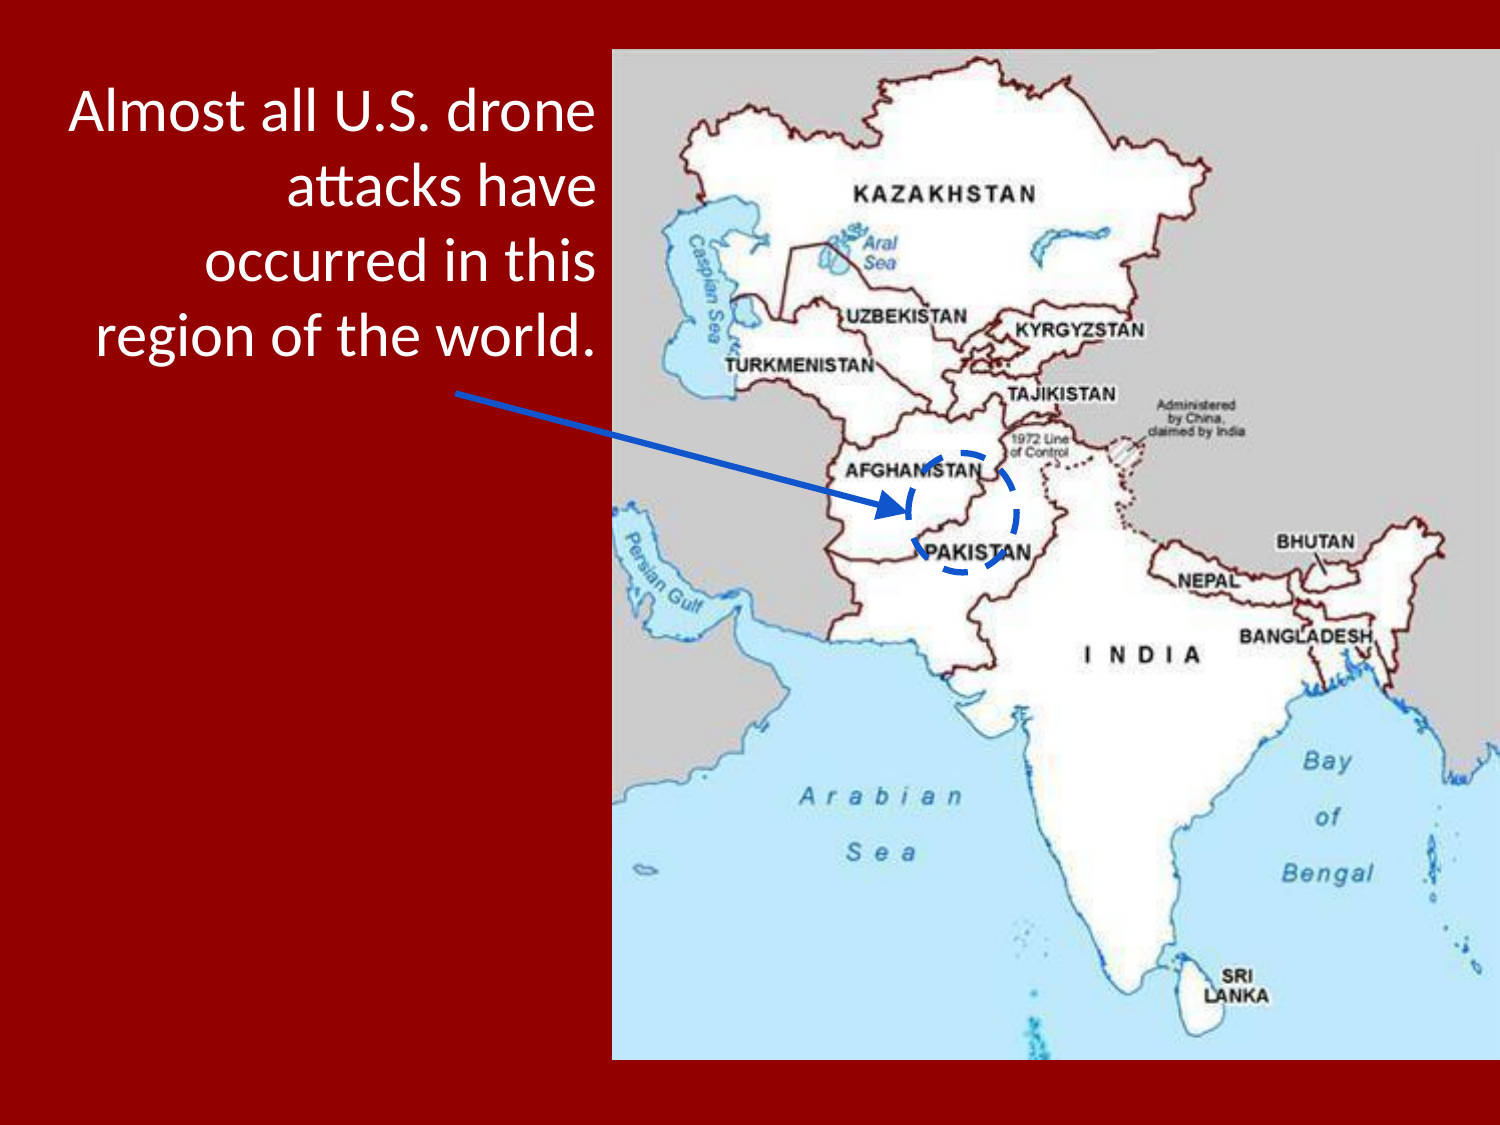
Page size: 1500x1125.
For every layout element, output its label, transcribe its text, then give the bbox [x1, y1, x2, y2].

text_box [455, 393, 909, 513]
picture [612, 49, 1500, 1060]
title Almost all U.S. drone attacks have occurred in this region of the world. [50, 50, 610, 388]
